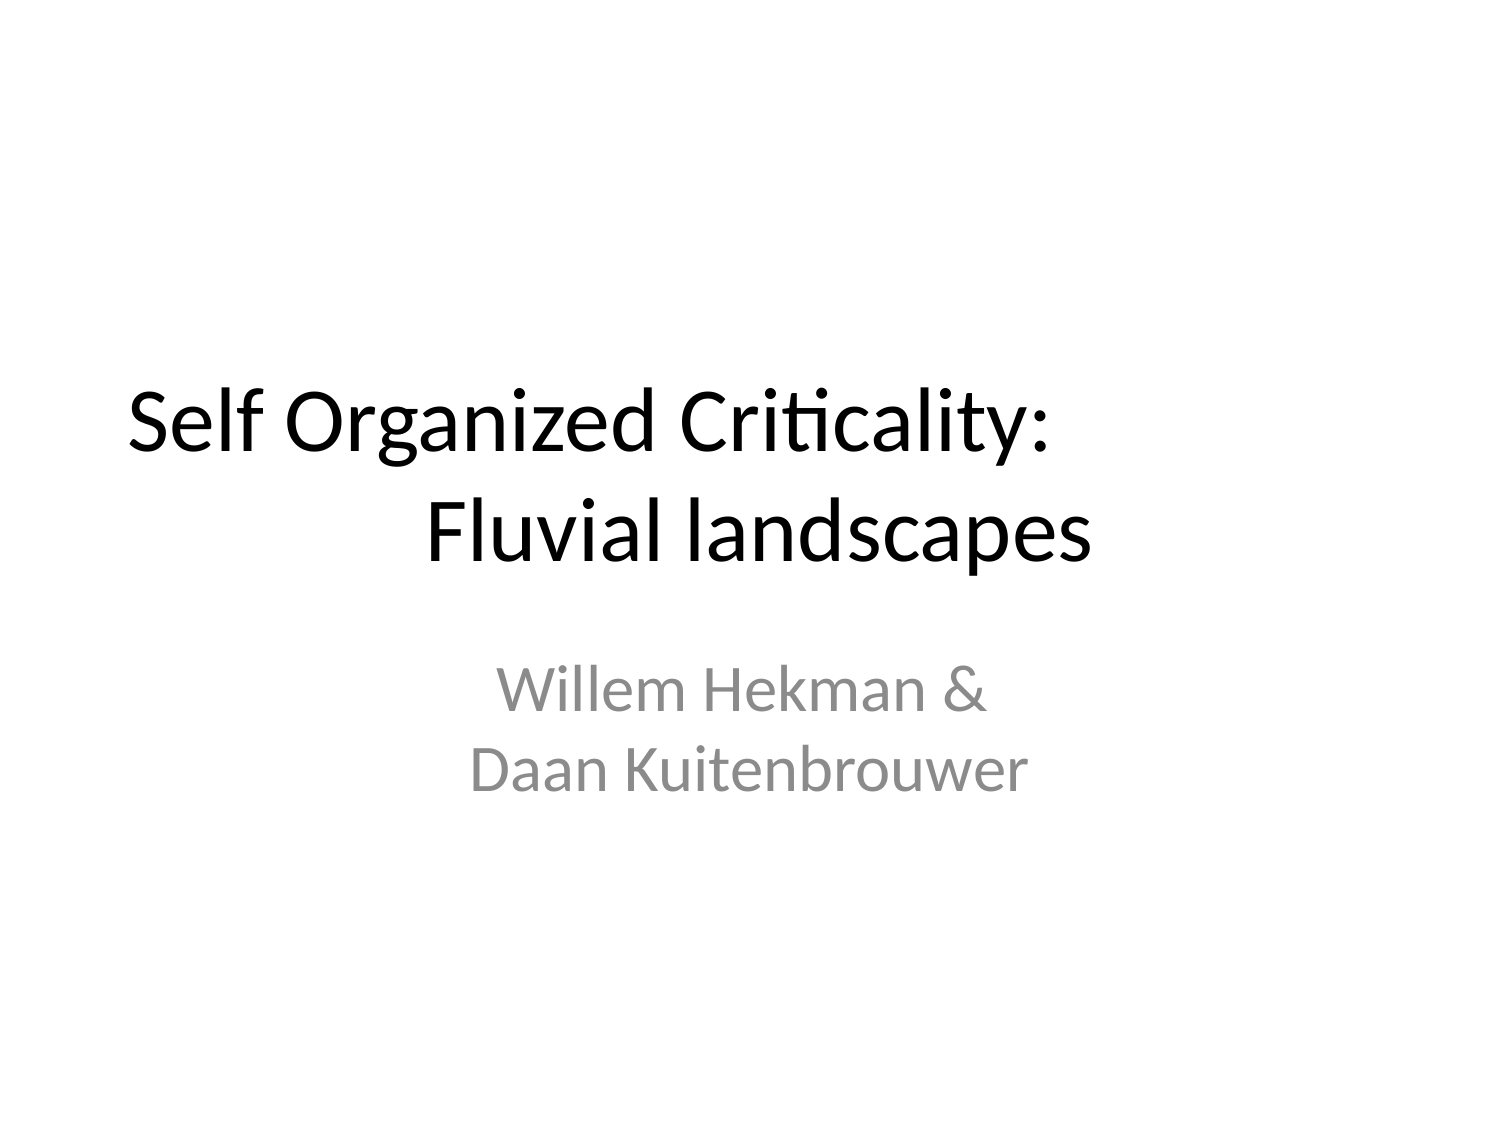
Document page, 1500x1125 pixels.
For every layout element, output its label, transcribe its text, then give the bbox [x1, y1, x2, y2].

text_box Self Organized Criticality: Fluvial landscapes [112, 349, 1388, 591]
text_box Willem Hekman & Daan Kuitenbrouwer [225, 637, 1275, 925]
